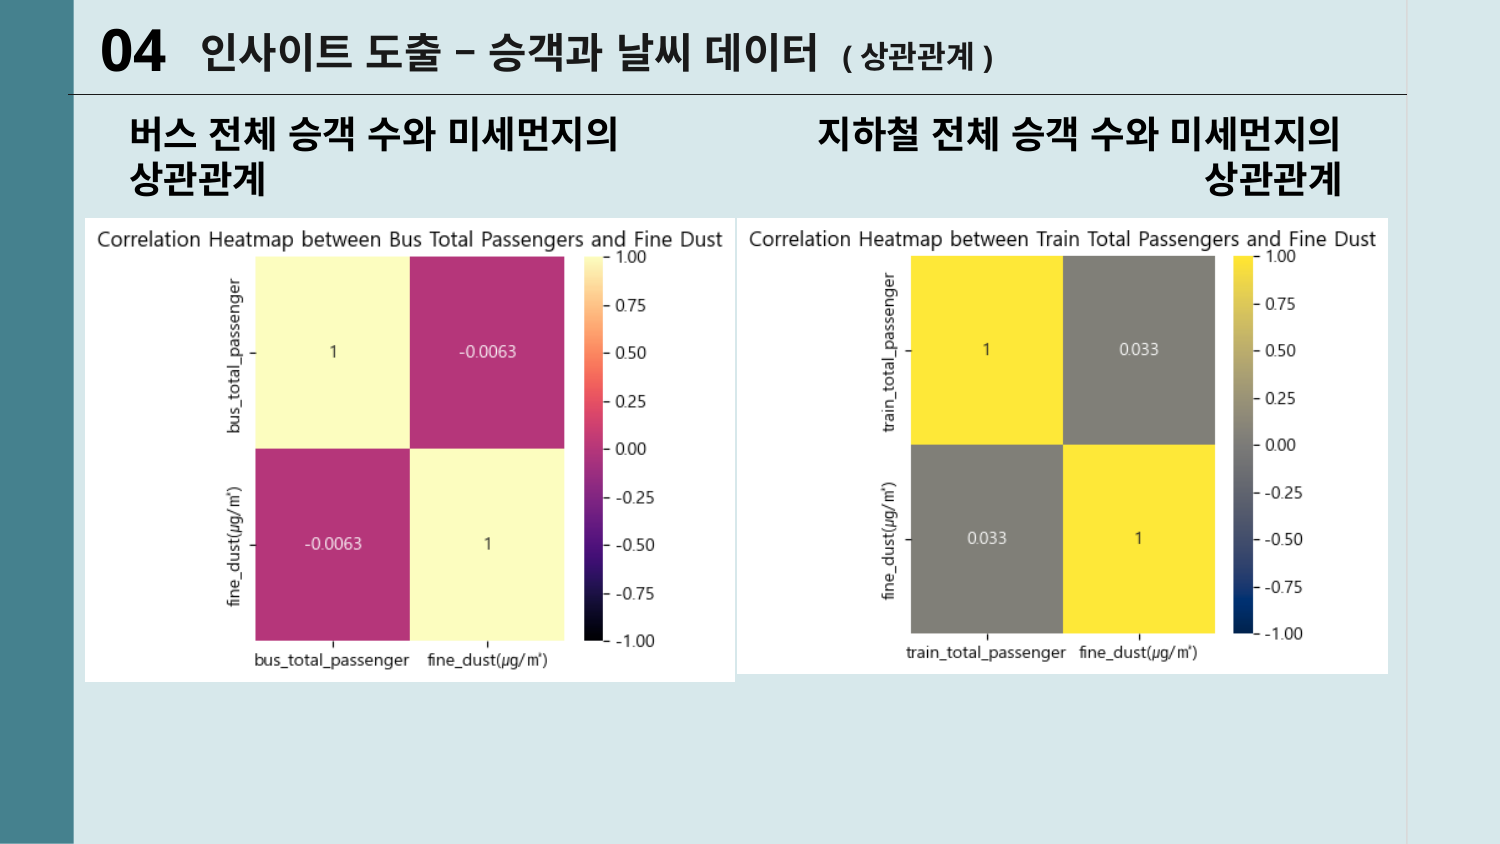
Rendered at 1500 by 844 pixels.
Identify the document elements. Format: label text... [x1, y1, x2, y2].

text_box 지하철 전체 승객 수와 미세먼지의 상관관계 [802, 103, 1358, 209]
text_box 버스 전체 승객 수와 미세먼지의 상관관계 [114, 103, 646, 209]
picture [737, 218, 1388, 674]
picture [84, 218, 736, 682]
text_box 04 [85, 5, 205, 91]
text_box 인사이트 도출 – 승객과 날씨 데이터 (상관관계) [185, 11, 1370, 86]
